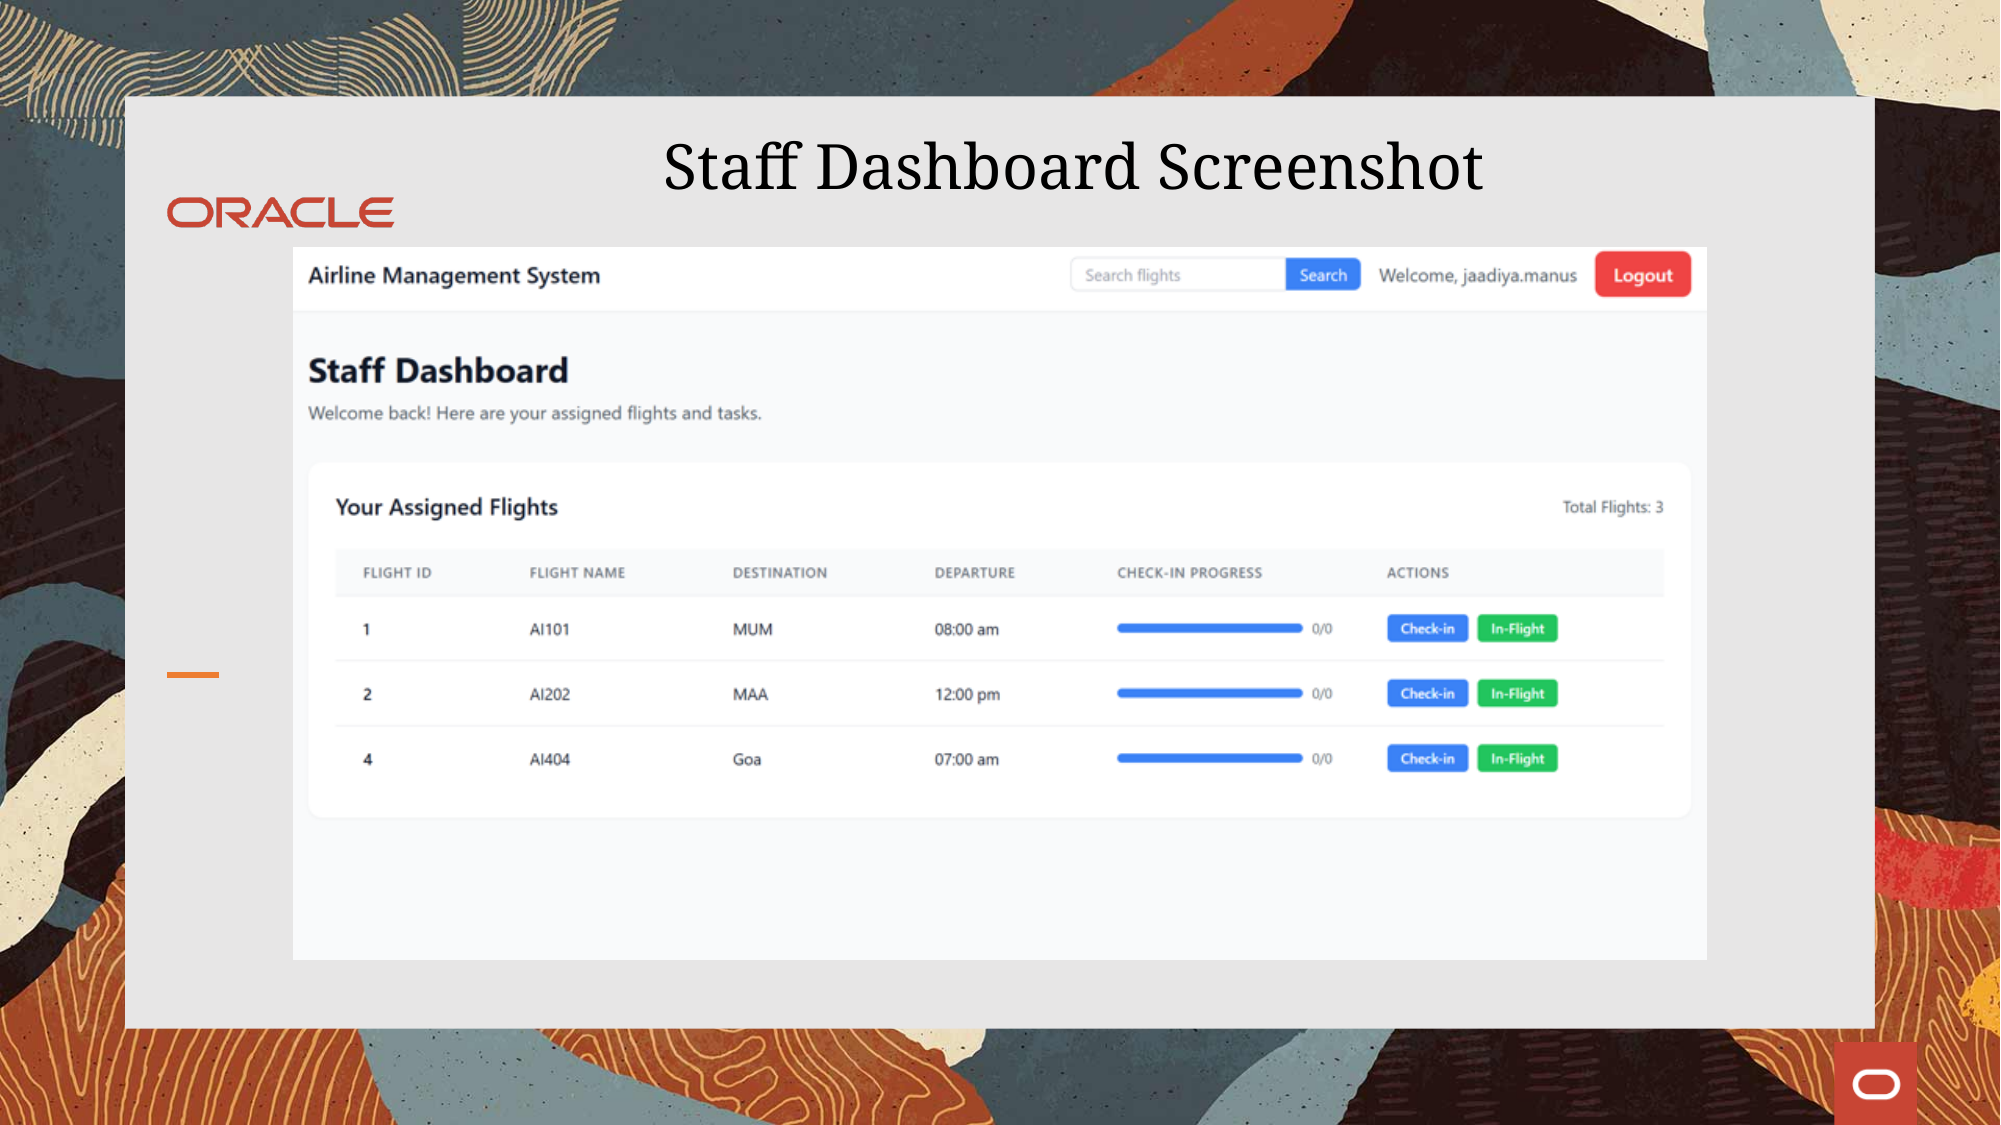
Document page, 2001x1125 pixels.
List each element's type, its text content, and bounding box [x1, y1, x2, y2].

text_box Staff Dashboard Screenshot [648, 119, 1649, 210]
picture [0, 0, 2000, 1125]
